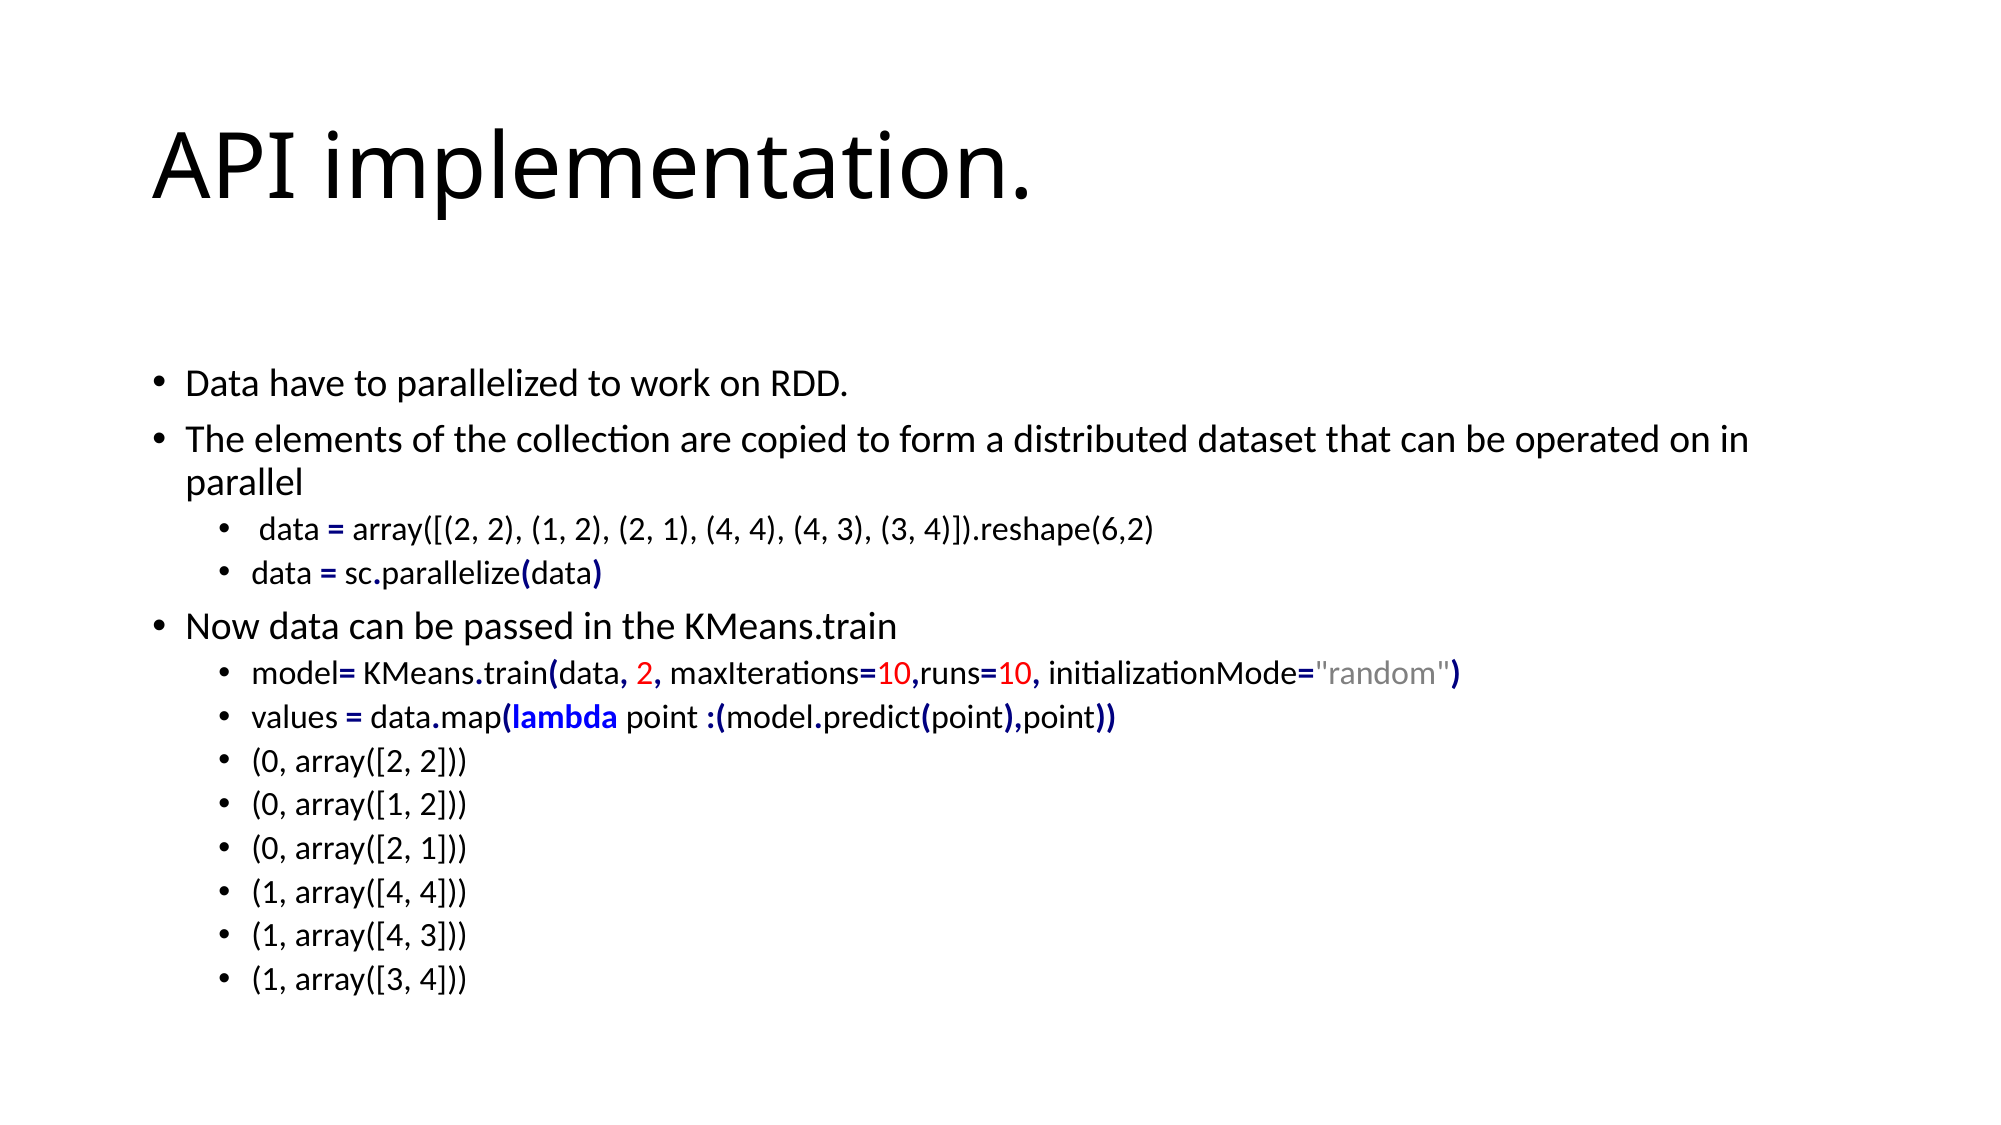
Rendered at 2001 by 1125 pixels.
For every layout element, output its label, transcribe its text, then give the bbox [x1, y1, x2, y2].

title API implementation. [137, 59, 1863, 278]
list Data have to parallelized to work on RDD. The elements of the collection are copied to form a distributed dataset that can be operated on in parallel data = array([(2, 2), (1, 2), (2, 1), (4, 4), (4, 3), (3, 4)]).reshape(6,2) data = sc.parallelize(data) Now data can be passed in the KMeans.train model= KMeans.train(data, 2, maxIterations=10,runs=10, initializationMode="random") values = data.map(lambda point :(model.predict(point),point)) (0, array([2, 2])) (0, array([1, 2])) (0, array([2, 1])) (1, array([4, 4])) (1, array([4, 3])) (1, array([3, 4])) [137, 299, 1863, 1014]
